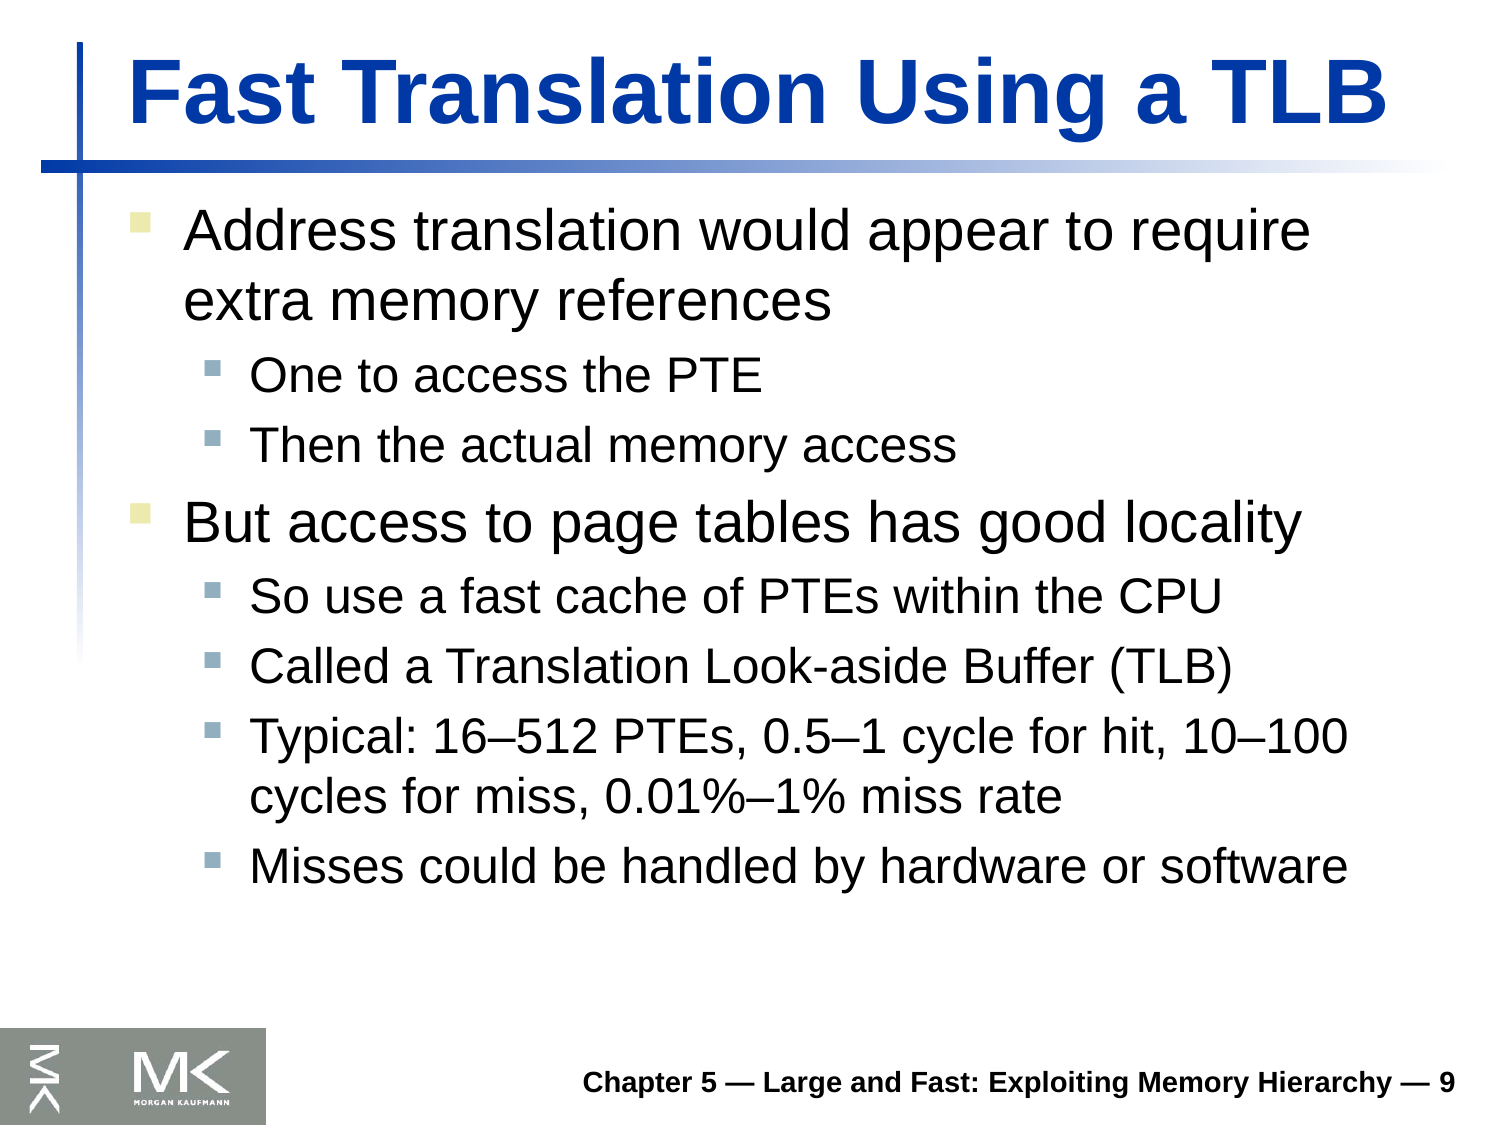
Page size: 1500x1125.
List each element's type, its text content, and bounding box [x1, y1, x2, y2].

picture [0, 1028, 266, 1125]
list Address translation would appear to require extra memory references One to access the PTE Then the actual memory access But access to page tables has good locality So use a fast cache of PTEs within the CPU Called a Translation Look-aside Buffer (TLB) Typical: 16–512 PTEs, 0.5–1 cycle for hit, 10–100 cycles for miss, 0.01%–1% miss rate Misses could be handled by hardware or software [112, 184, 1469, 1024]
footer Chapter 5 — Large and Fast: Exploiting Memory Hierarchy — 9 [277, 1046, 1471, 1106]
title Fast Translation Using a TLB [112, 23, 1468, 149]
